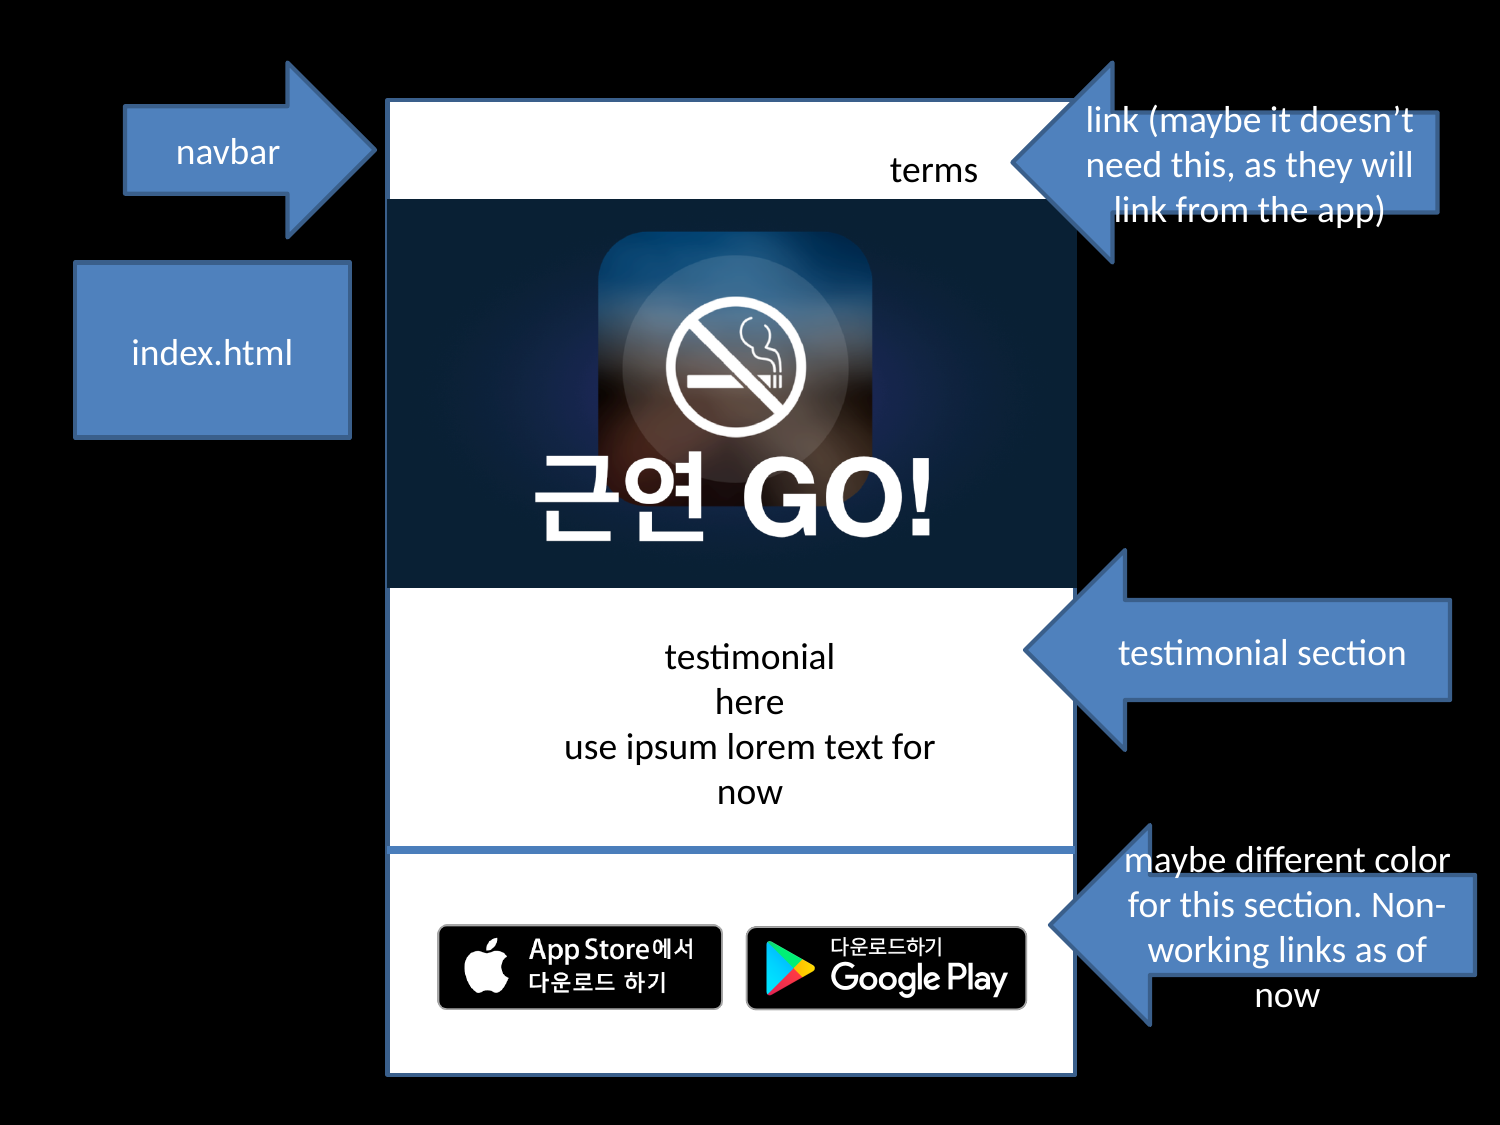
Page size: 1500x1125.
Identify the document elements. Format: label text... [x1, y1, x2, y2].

text_box maybe different color for this section. Non-working links as of now [1053, 823, 1478, 1027]
text_box [385, 98, 1072, 200]
text_box testimonial section [1022, 548, 1453, 752]
text_box link (maybe it doesn’t need this, as they will link from the app) [1010, 60, 1440, 265]
text_box [385, 594, 1077, 1077]
text_box index.html [73, 260, 352, 440]
text_box navbar [122, 60, 378, 240]
picture [724, 905, 1049, 1031]
text_box terms [874, 137, 1038, 198]
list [387, 199, 1077, 588]
picture [437, 924, 723, 1010]
text_box testimonial here use ipsum lorem text for now [524, 624, 975, 820]
